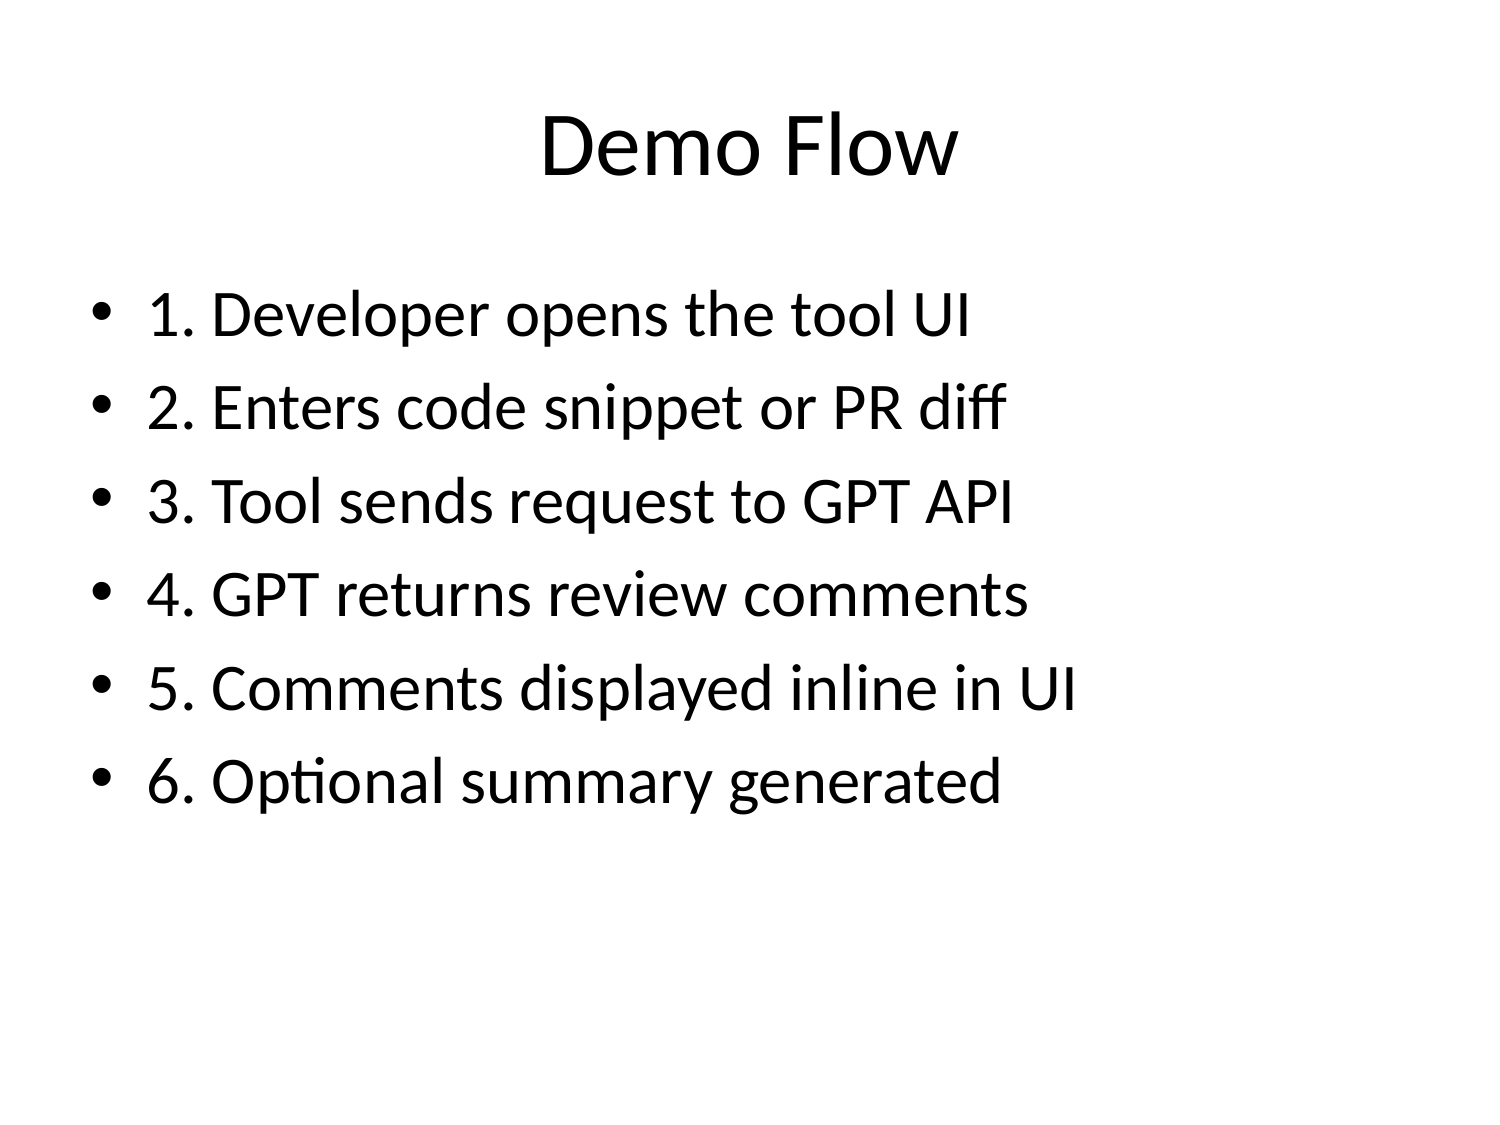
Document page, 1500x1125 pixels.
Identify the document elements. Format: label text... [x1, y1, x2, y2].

title Demo Flow [75, 45, 1425, 233]
list 1. Developer opens the tool UI 2. Enters code snippet or PR diff 3. Tool sends request to GPT API 4. GPT returns review comments 5. Comments displayed inline in UI 6. Optional summary generated [75, 262, 1425, 1005]
